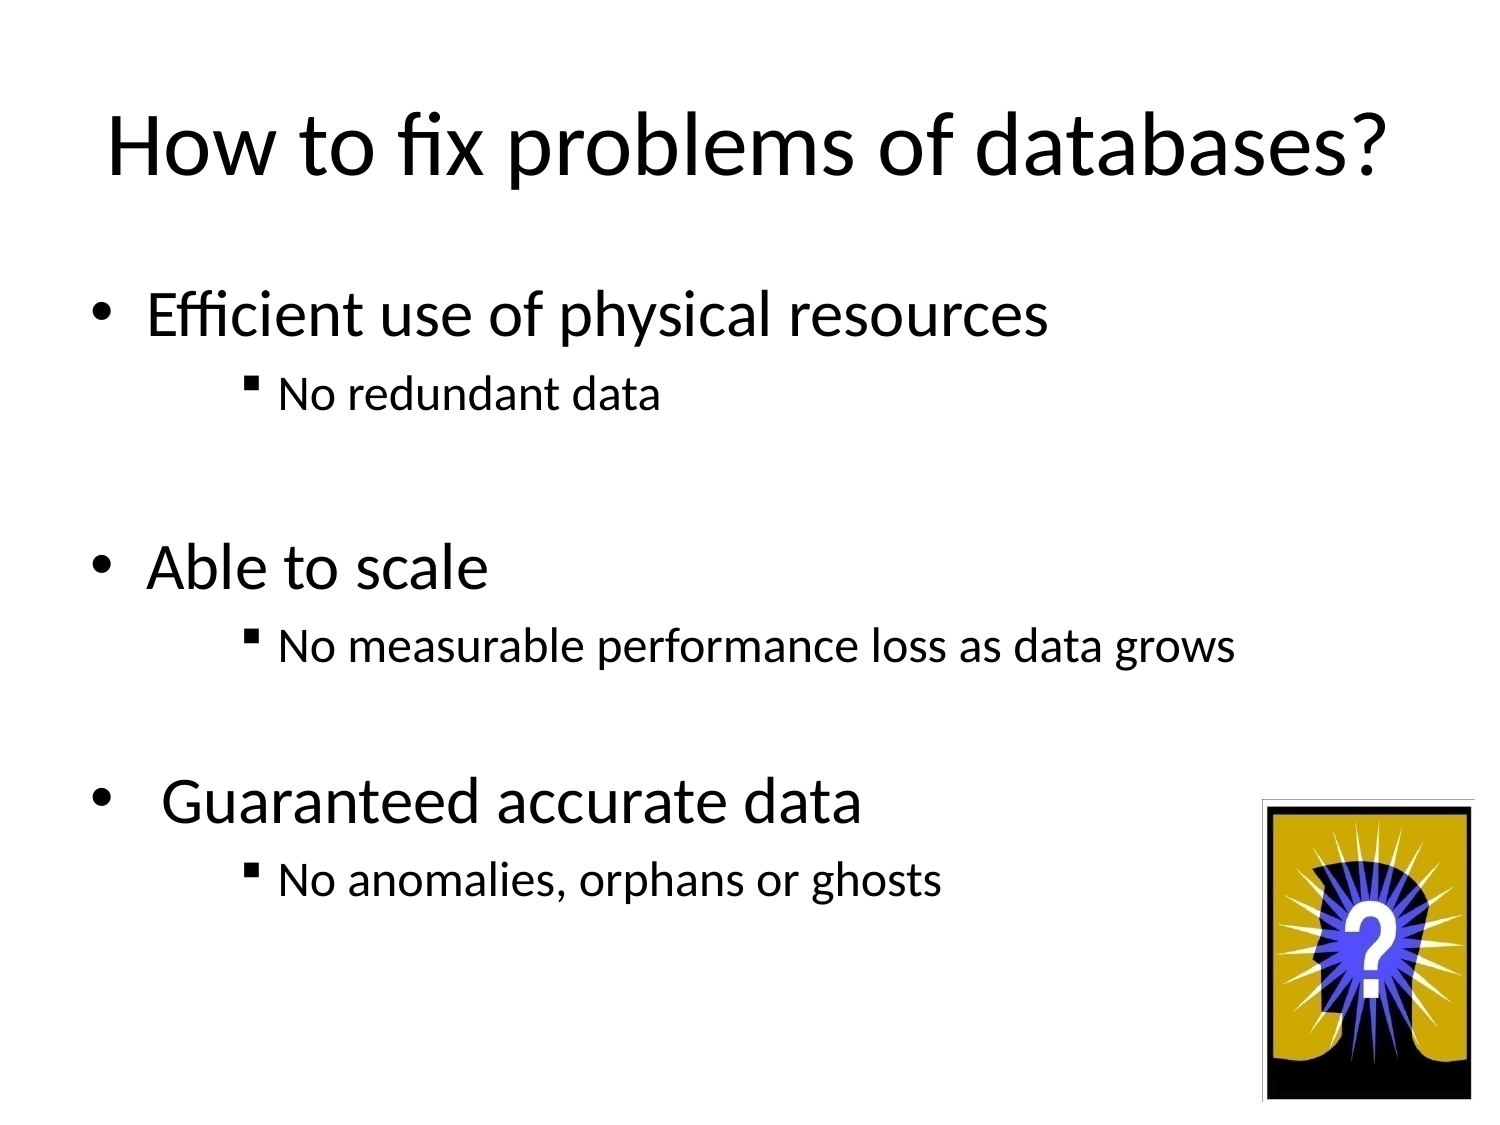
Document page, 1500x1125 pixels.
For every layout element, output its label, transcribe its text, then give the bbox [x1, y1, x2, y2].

title How to fix problems of databases? [75, 45, 1425, 233]
picture [1262, 799, 1476, 1102]
list Efficient use of physical resources No redundant data Able to scale No measurable performance loss as data grows Guaranteed accurate data No anomalies, orphans or ghosts [75, 262, 1425, 1125]
